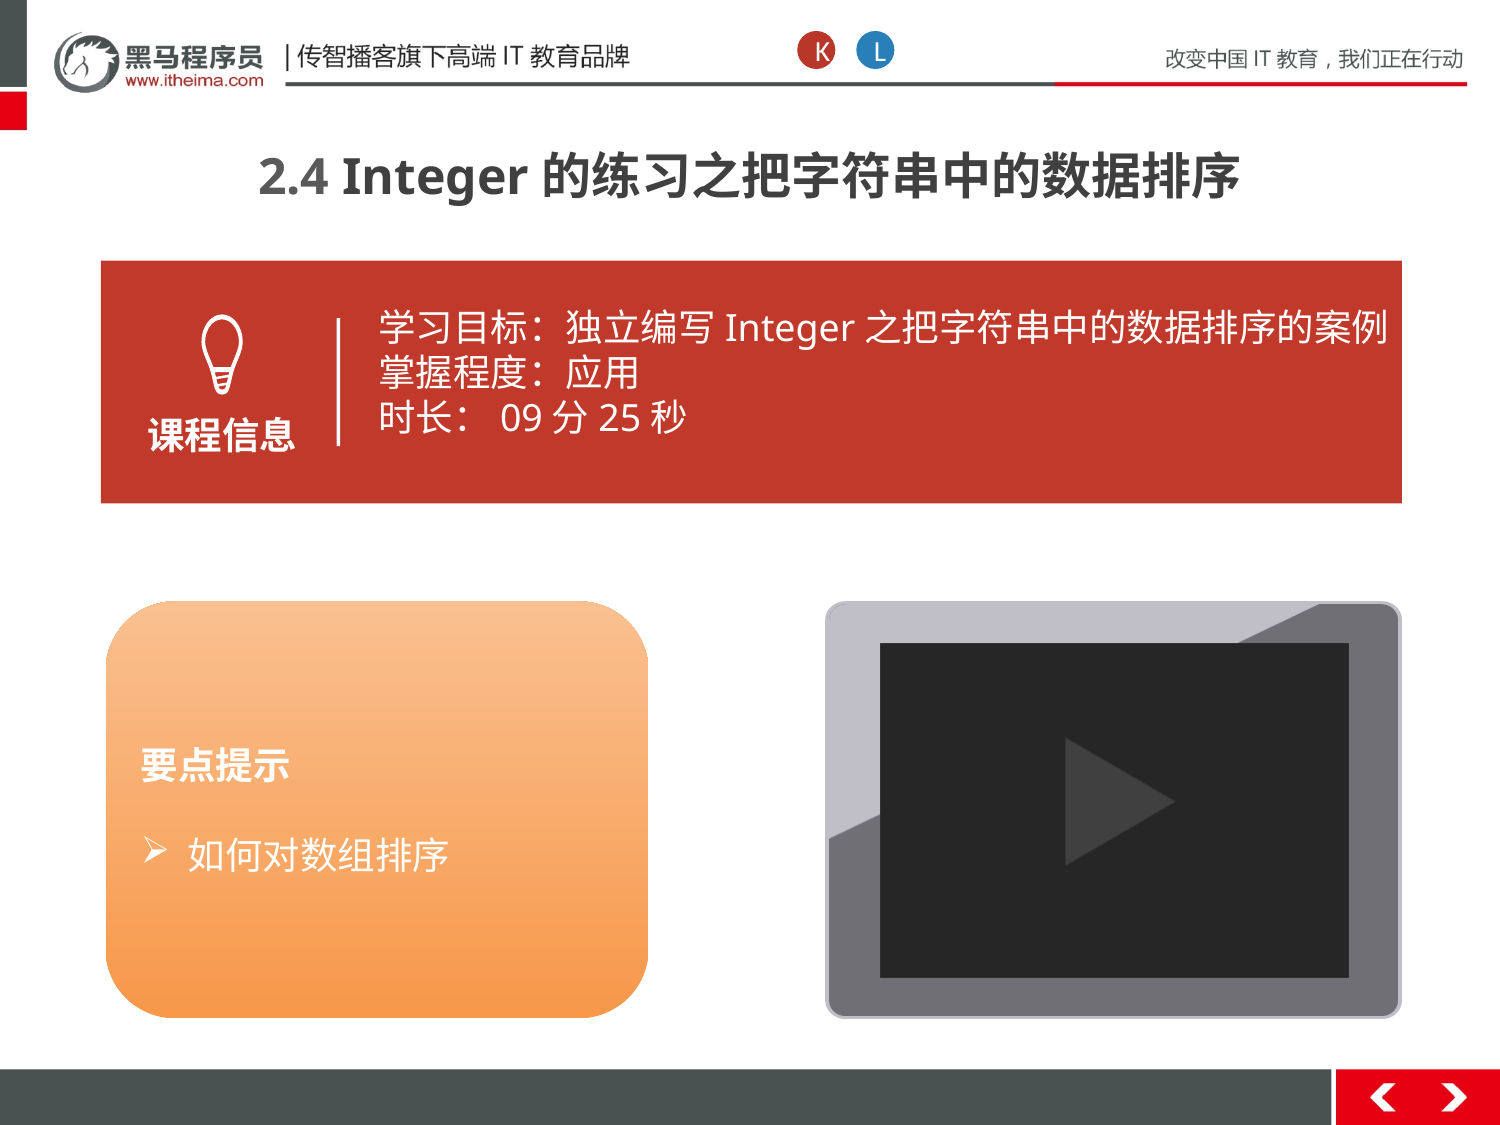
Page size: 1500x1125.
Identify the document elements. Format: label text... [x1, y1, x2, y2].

text_box 要点提示 如何对数组排序 [105, 601, 649, 1019]
text_box K [795, 28, 838, 72]
picture [0, 209, 1500, 1125]
text_box 2.4 Integer的练习之把字符串中的数据排序 [0, 137, 1500, 209]
text_box 学习目标：独立编写Integer之把字符串中的数据排序的案例 掌握程度：应用 时长：09分25秒 [363, 296, 1426, 446]
text_box L [854, 28, 897, 72]
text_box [130, 314, 314, 466]
text_box [335, 316, 342, 448]
picture [0, 0, 1500, 137]
text_box [99, 258, 1404, 505]
